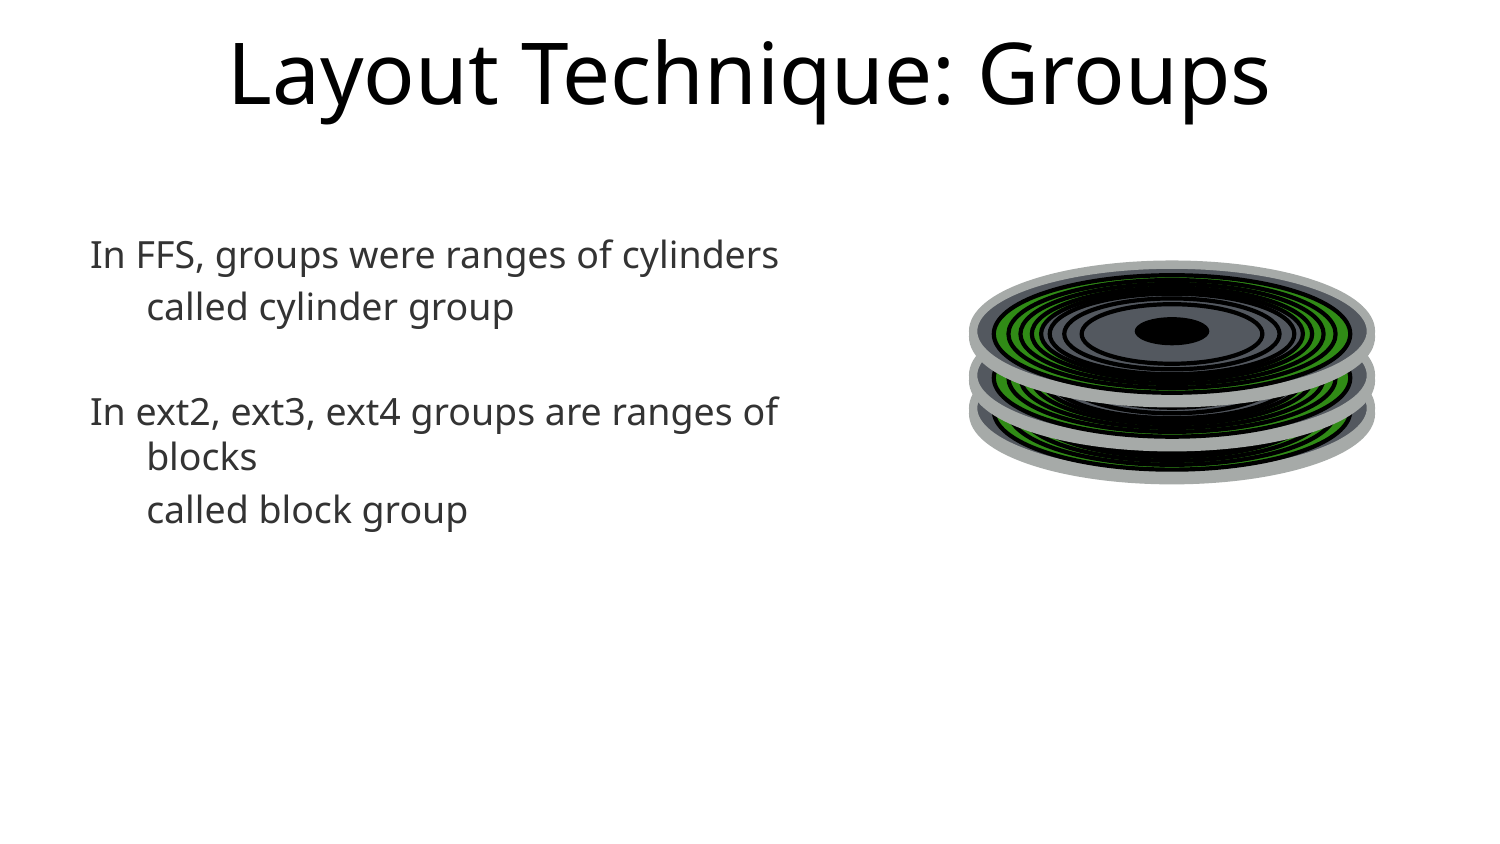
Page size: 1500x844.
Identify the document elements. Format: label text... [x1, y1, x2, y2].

list In FFS, groups were ranges of cylinders called cylinder group In ext2, ext3, ext4 groups are ranges of blocks called block group [75, 223, 890, 569]
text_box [972, 455, 1372, 481]
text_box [972, 264, 1372, 404]
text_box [972, 411, 1372, 448]
title Layout Technique: Groups [75, 0, 1425, 141]
